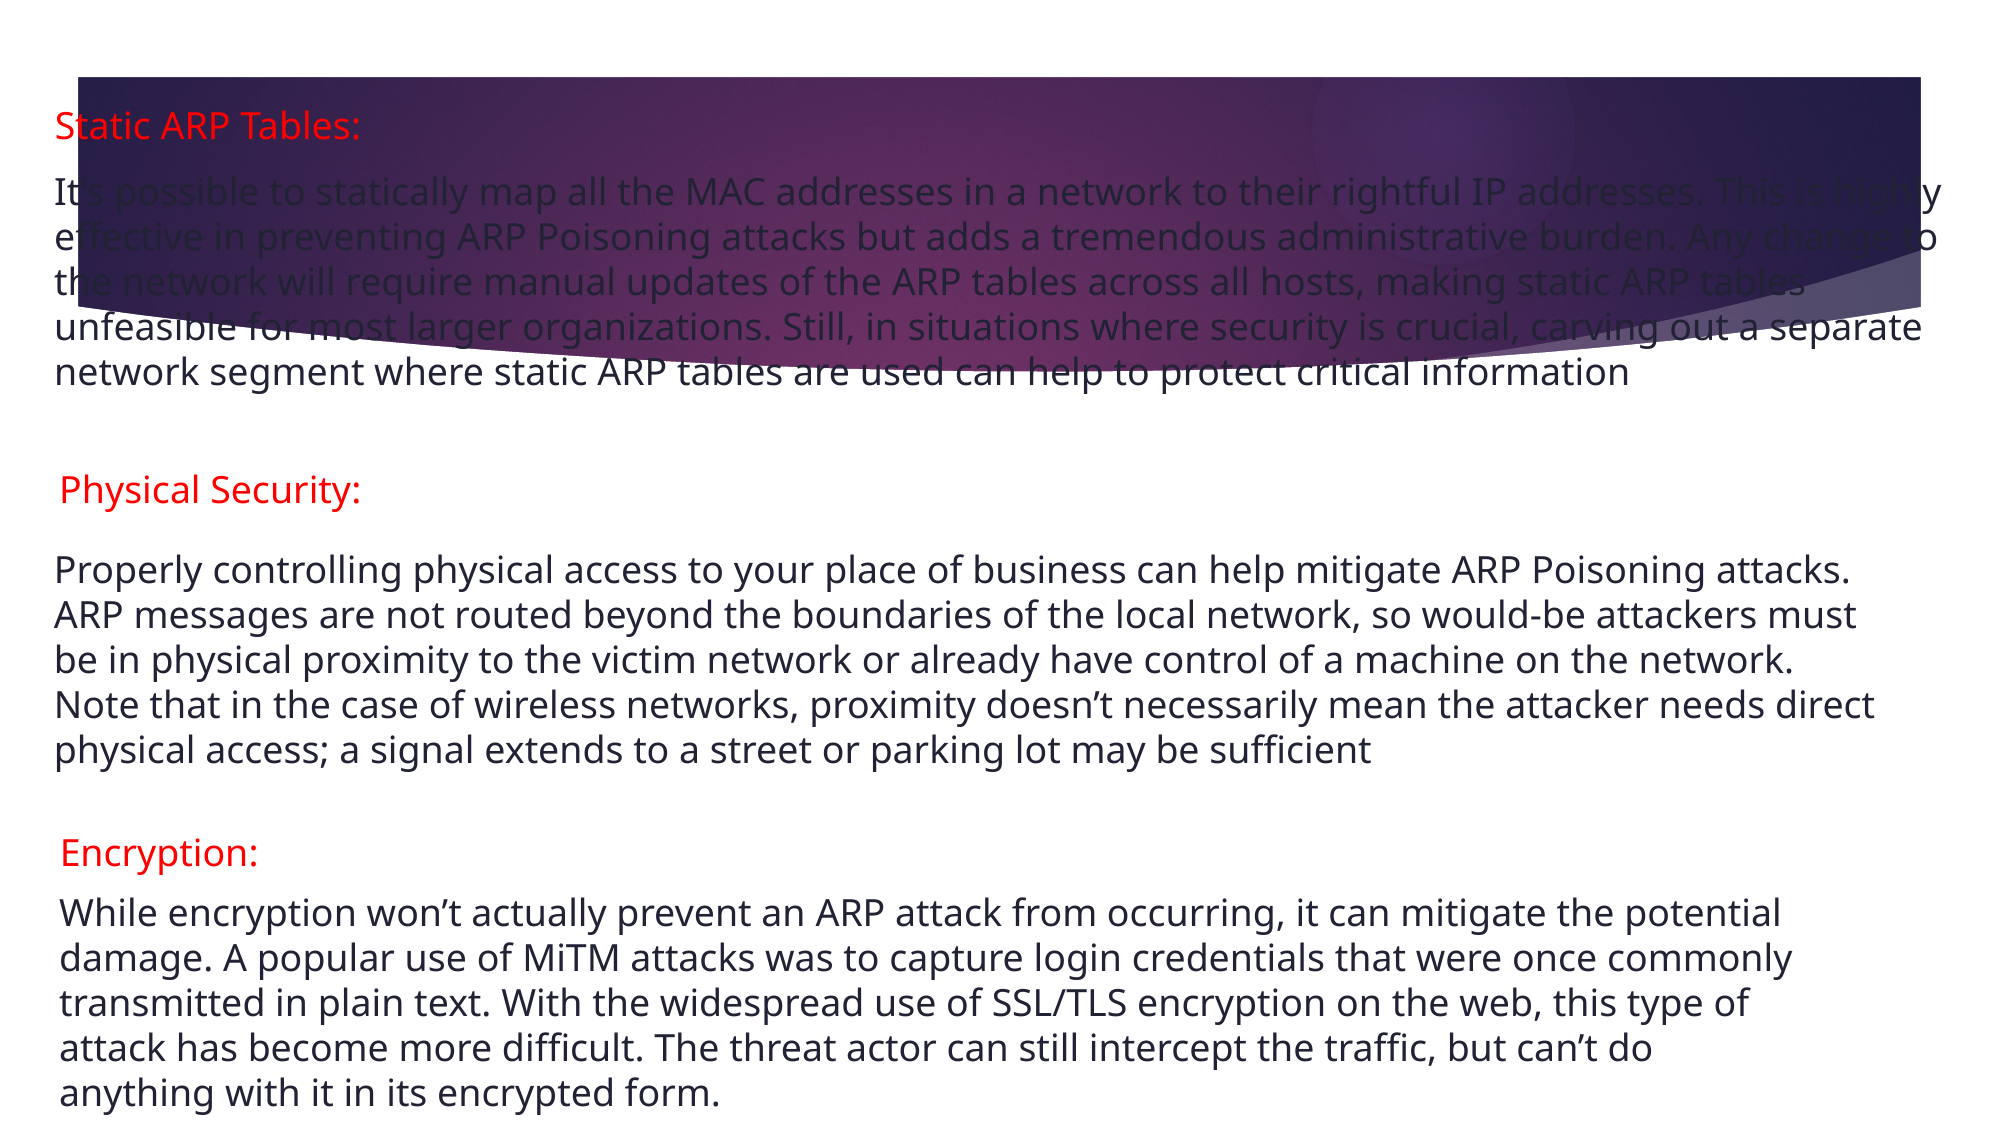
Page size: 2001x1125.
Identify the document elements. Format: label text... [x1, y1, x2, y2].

text_box Physical Security: [44, 458, 387, 519]
text_box It’s possible to statically map all the MAC addresses in a network to their rightful IP addresses. This is highly effective in preventing ARP Poisoning attacks but adds a tremendous administrative burden. Any change to the network will require manual updates of the ARP tables across all hosts, making static ARP tables unfeasible for most larger organizations. Still, in situations where security is crucial, carving out a separate network segment where static ARP tables are used can help to protect critical information [39, 160, 1961, 401]
text_box While encryption won’t actually prevent an ARP attack from occurring, it can mitigate the potential damage. A popular use of MiTM attacks was to capture login credentials that were once commonly transmitted in plain text. With the widespread use of SSL/TLS encryption on the web, this type of attack has become more difficult. The threat actor can still intercept the traffic, but can’t do anything with it in its encrypted form. [44, 881, 1817, 1122]
text_box Properly controlling physical access to your place of business can help mitigate ARP Poisoning attacks. ARP messages are not routed beyond the boundaries of the local network, so would-be attackers must be in physical proximity to the victim network or already have control of a machine on the network. Note that in the case of wireless networks, proximity doesn’t necessarily mean the attacker needs direct physical access; a signal extends to a street or parking lot may be sufficient [39, 538, 1906, 779]
text_box Static ARP Tables: [39, 94, 985, 154]
text_box Encryption: [45, 821, 412, 882]
